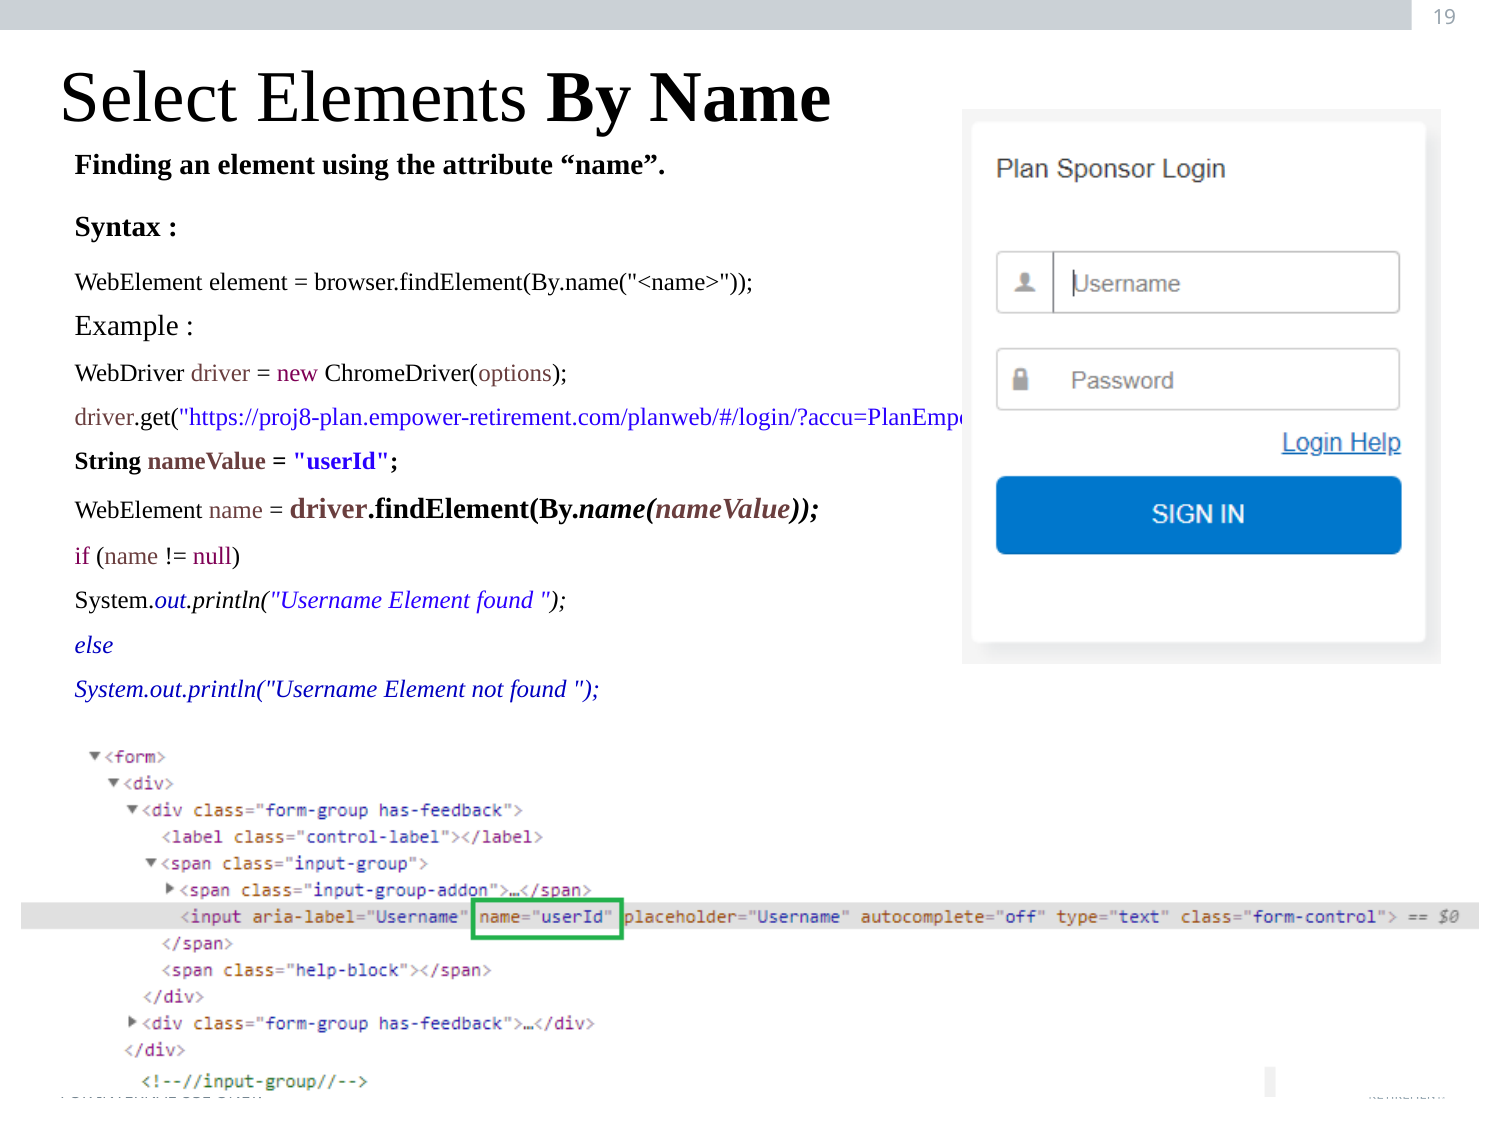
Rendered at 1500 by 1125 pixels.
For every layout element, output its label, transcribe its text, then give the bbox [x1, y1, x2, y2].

list Finding an element using the attribute “name”. Syntax : WebElement element = browser.findElement(By.name("<name>")); Example : WebDriver driver = new ChromeDriver(options); driver.get("https://proj8-plan.empower-retirement.com/planweb/#/login/?accu=PlanEmpowerCR"); String nameValue = "userId"; WebElement name = driver.findElement(By.name(nameValue)); if (name != null) System.out.println("Username Element found "); else System.out.println("Username Element not found "); [59, 134, 1461, 748]
picture [20, 749, 1480, 1099]
title Select Elements By Name [59, 58, 1412, 134]
picture [961, 108, 1441, 664]
